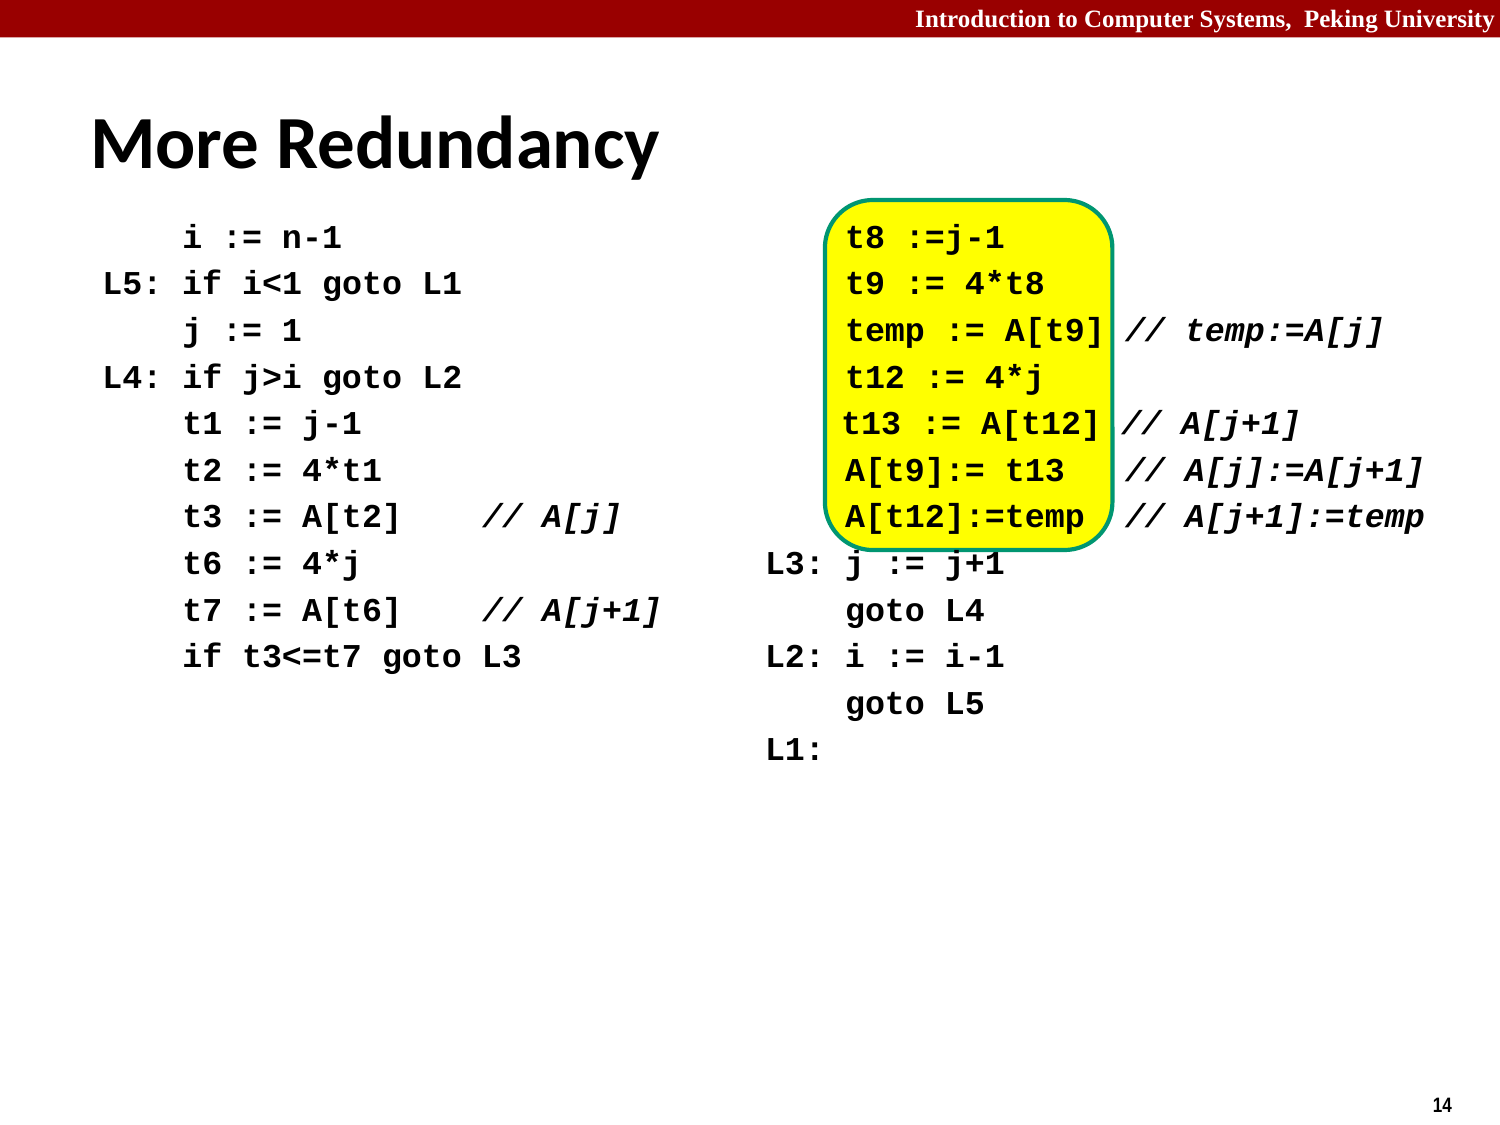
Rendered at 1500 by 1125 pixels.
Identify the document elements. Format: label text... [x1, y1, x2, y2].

list i := n-1 L5: if i<1 goto L1 j := 1 L4: if j>i goto L2 t1 := j-1 t2 := 4*t1 t3 := A[t2] // A[j] t6 := 4*j t7 := A[t6] // A[j+1] if t3<=t7 goto L3 [86, 207, 751, 1026]
title More Redundancy [74, 44, 1426, 233]
list t8 :=j-1 t9 := 4*t8 temp := A[t9] // temp:=A[j] t12 := 4*j t13 := A[t12] // A[j+1] A[t9]:= t13 // A[j]:=A[j+1] A[t12]:=temp // A[j+1]:=temp L3: j := j+1 goto L4 L2: i := i-1 goto L5 L1: [749, 207, 1476, 813]
